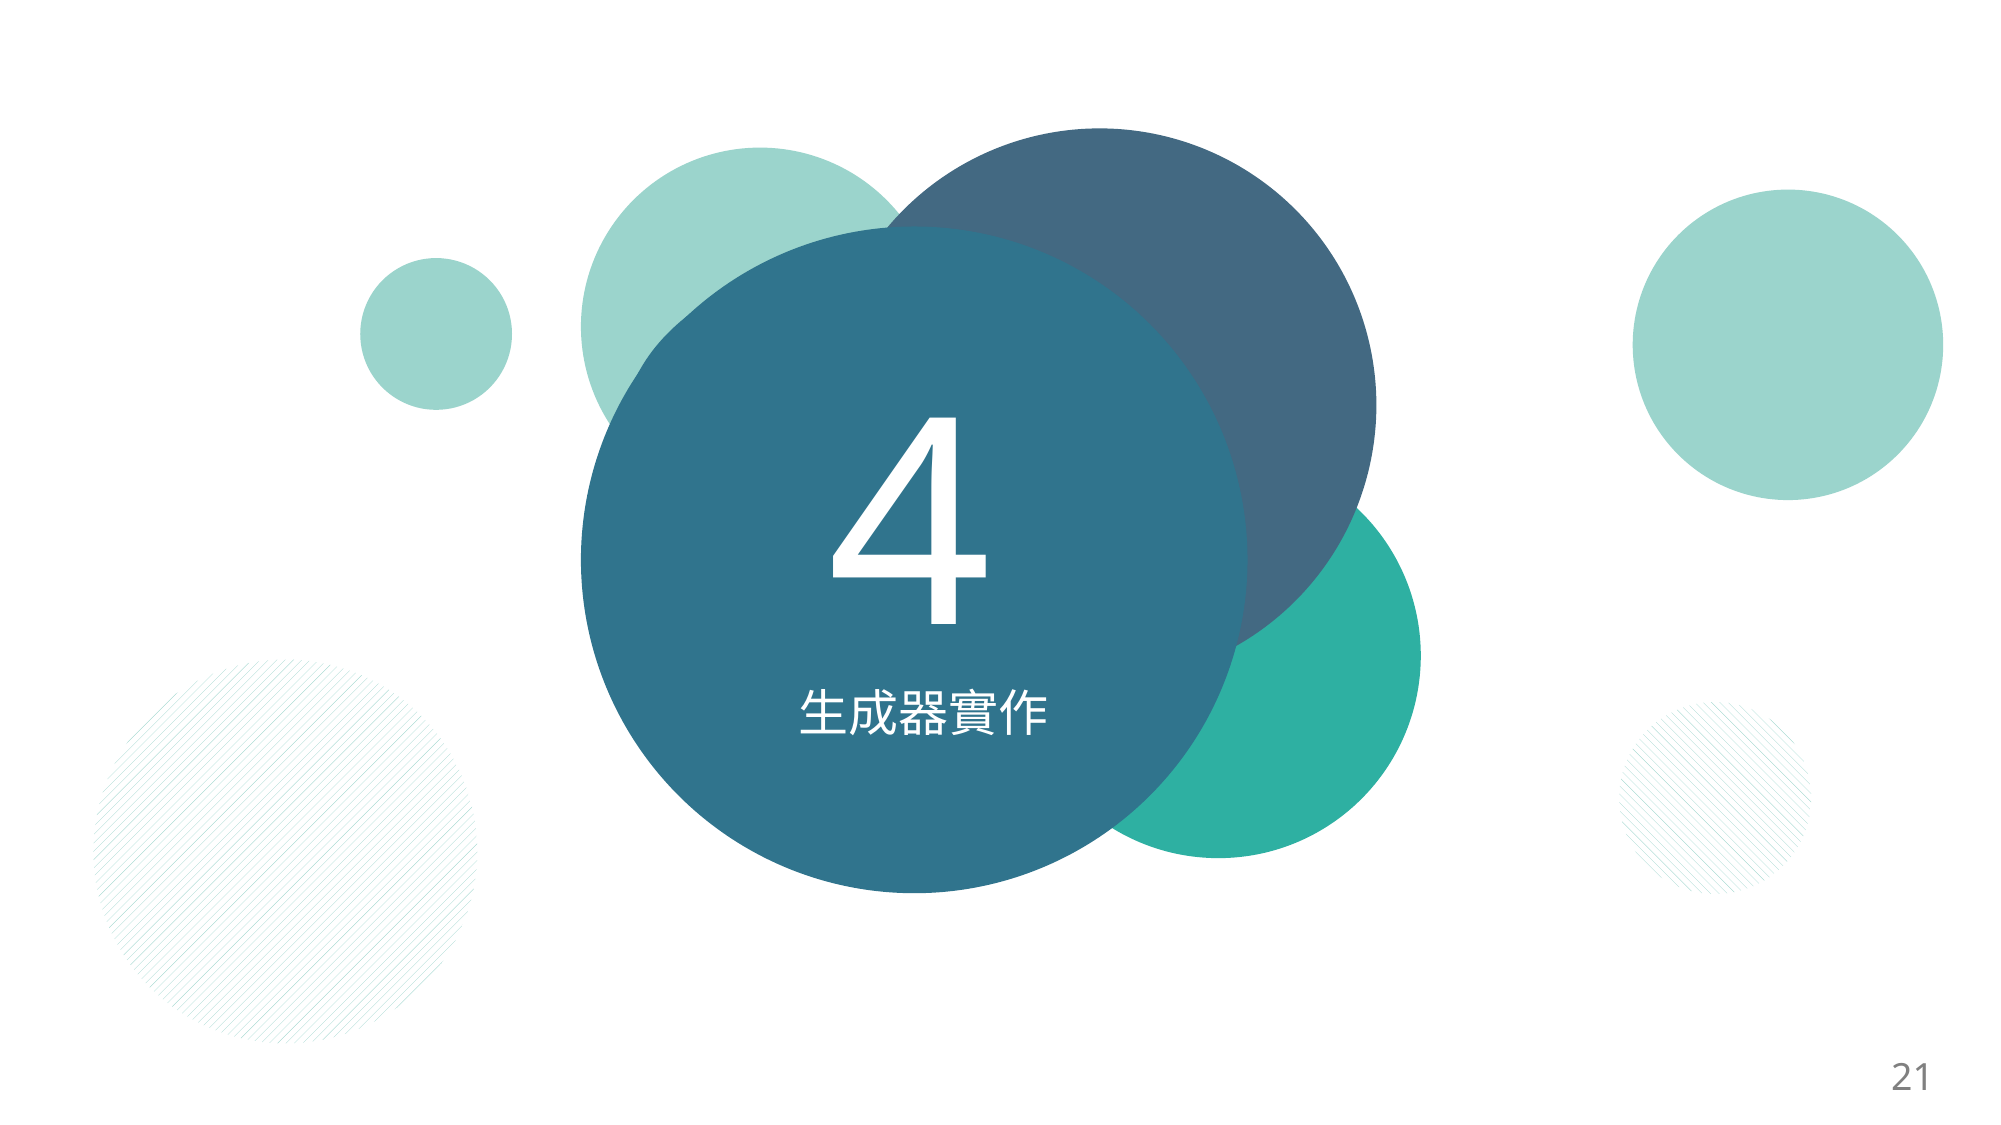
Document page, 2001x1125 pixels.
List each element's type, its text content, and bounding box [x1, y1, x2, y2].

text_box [93, 189, 1944, 1044]
slide_number 21 [1498, 1045, 1949, 1106]
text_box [580, 128, 1421, 189]
